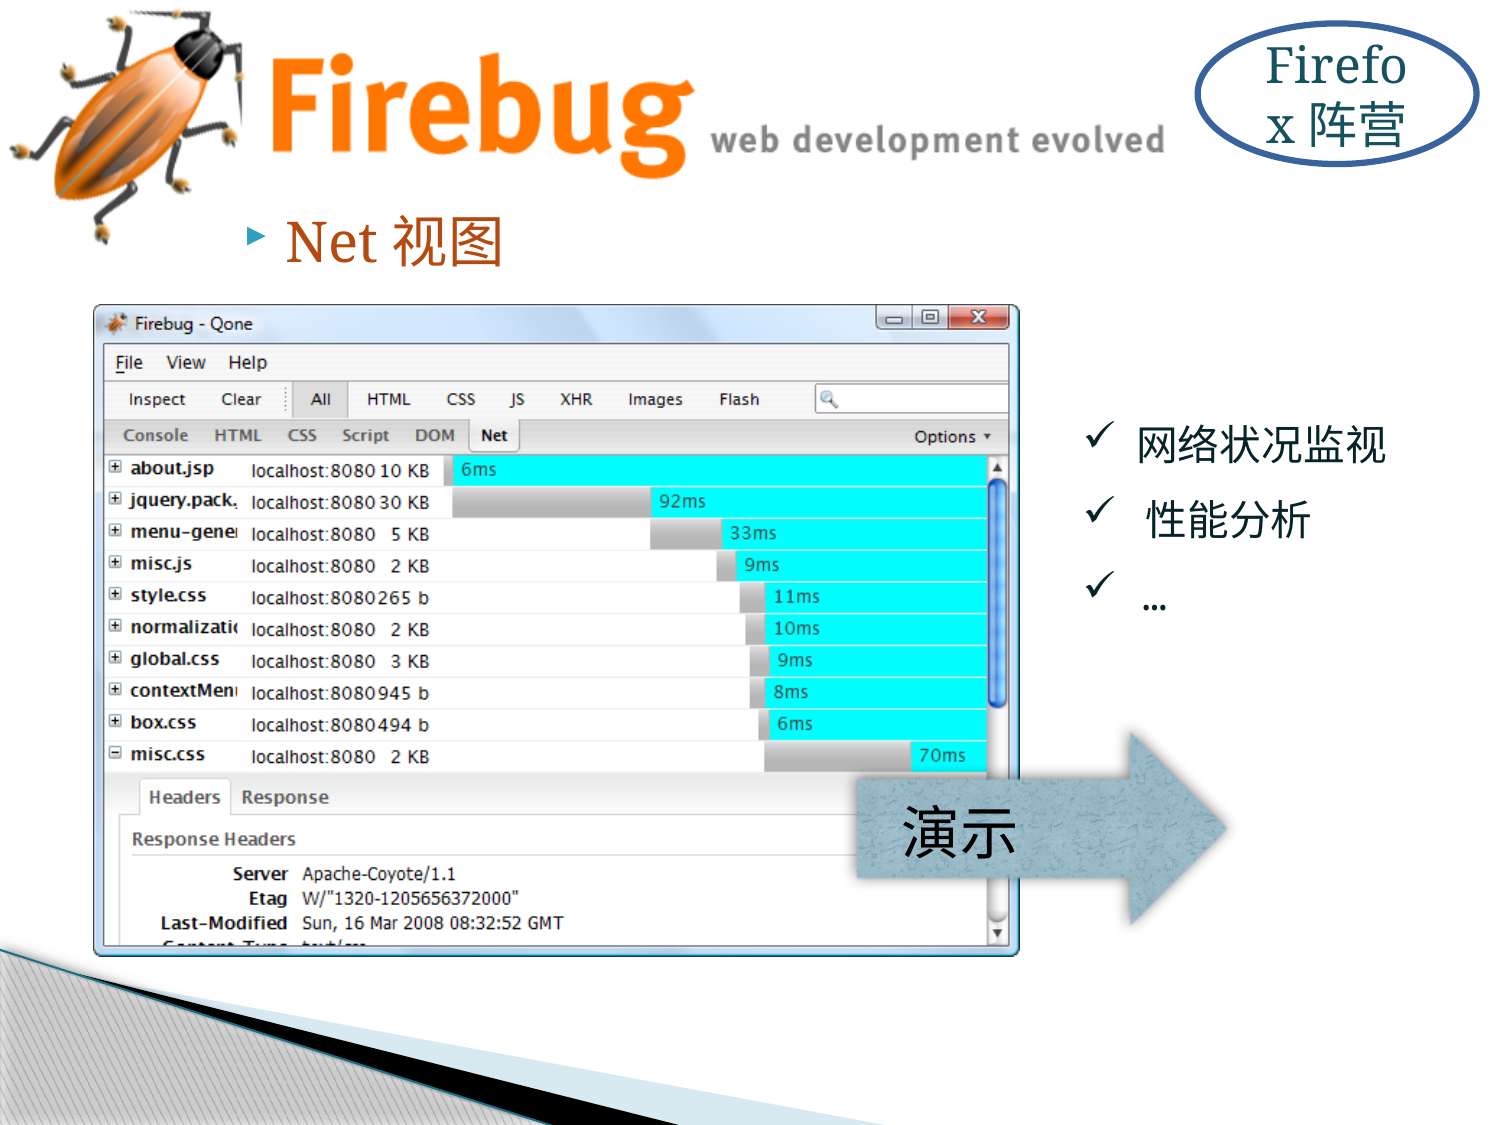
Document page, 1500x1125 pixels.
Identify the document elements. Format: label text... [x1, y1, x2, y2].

picture [93, 304, 1020, 957]
picture [0, 0, 1175, 253]
text_box 网络状况监视 性能分析 … [1067, 386, 1402, 627]
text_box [858, 729, 1229, 929]
list Net视图 [210, 261, 699, 293]
text_box Firefox阵营 [1194, 20, 1480, 168]
